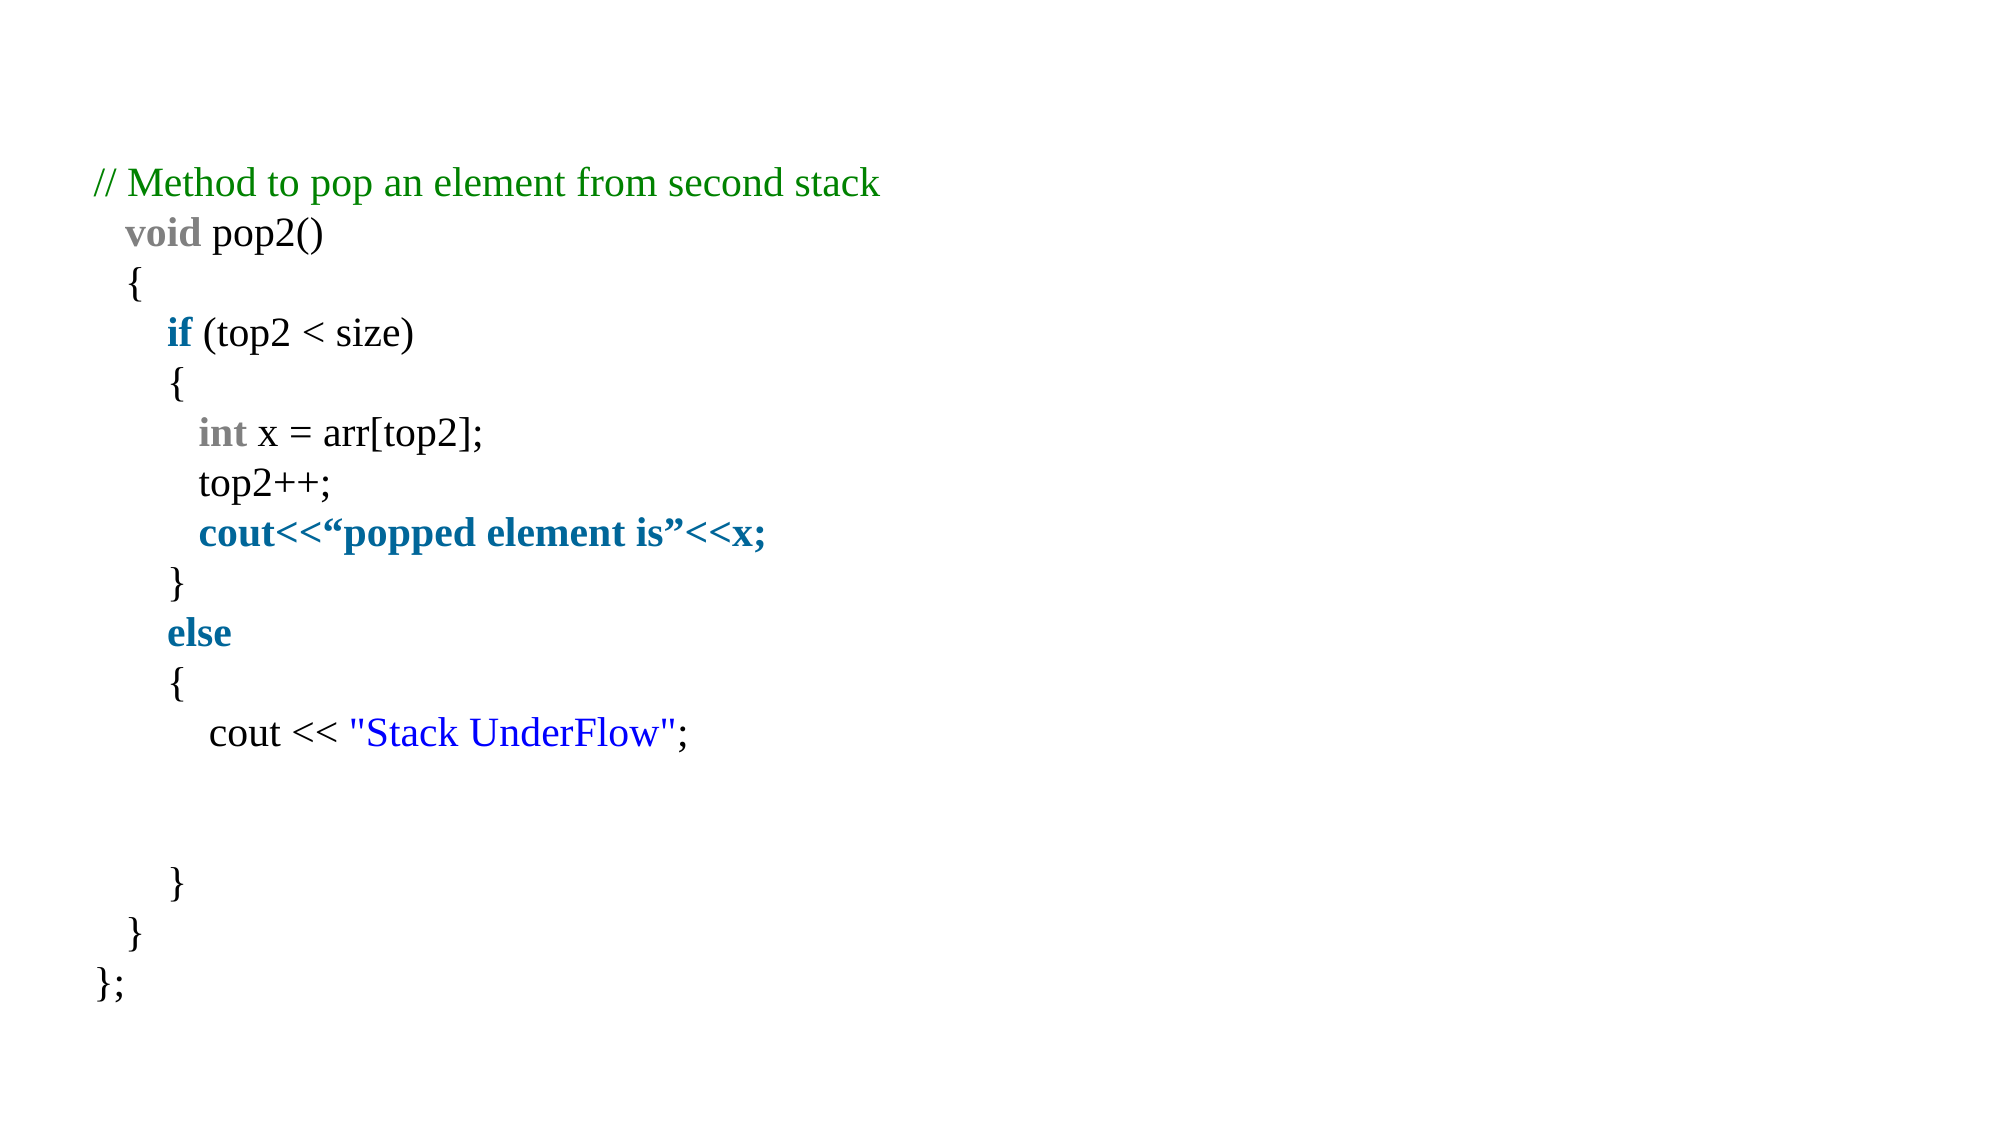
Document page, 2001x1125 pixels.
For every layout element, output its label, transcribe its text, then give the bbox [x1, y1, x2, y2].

list // Method to pop an element from second stack void pop2() { if (top2 < size) { int x = arr[top2]; top2++; cout<<“popped element is”<<x; } else { cout << "Stack UnderFlow"; } } }; [78, 147, 1804, 861]
